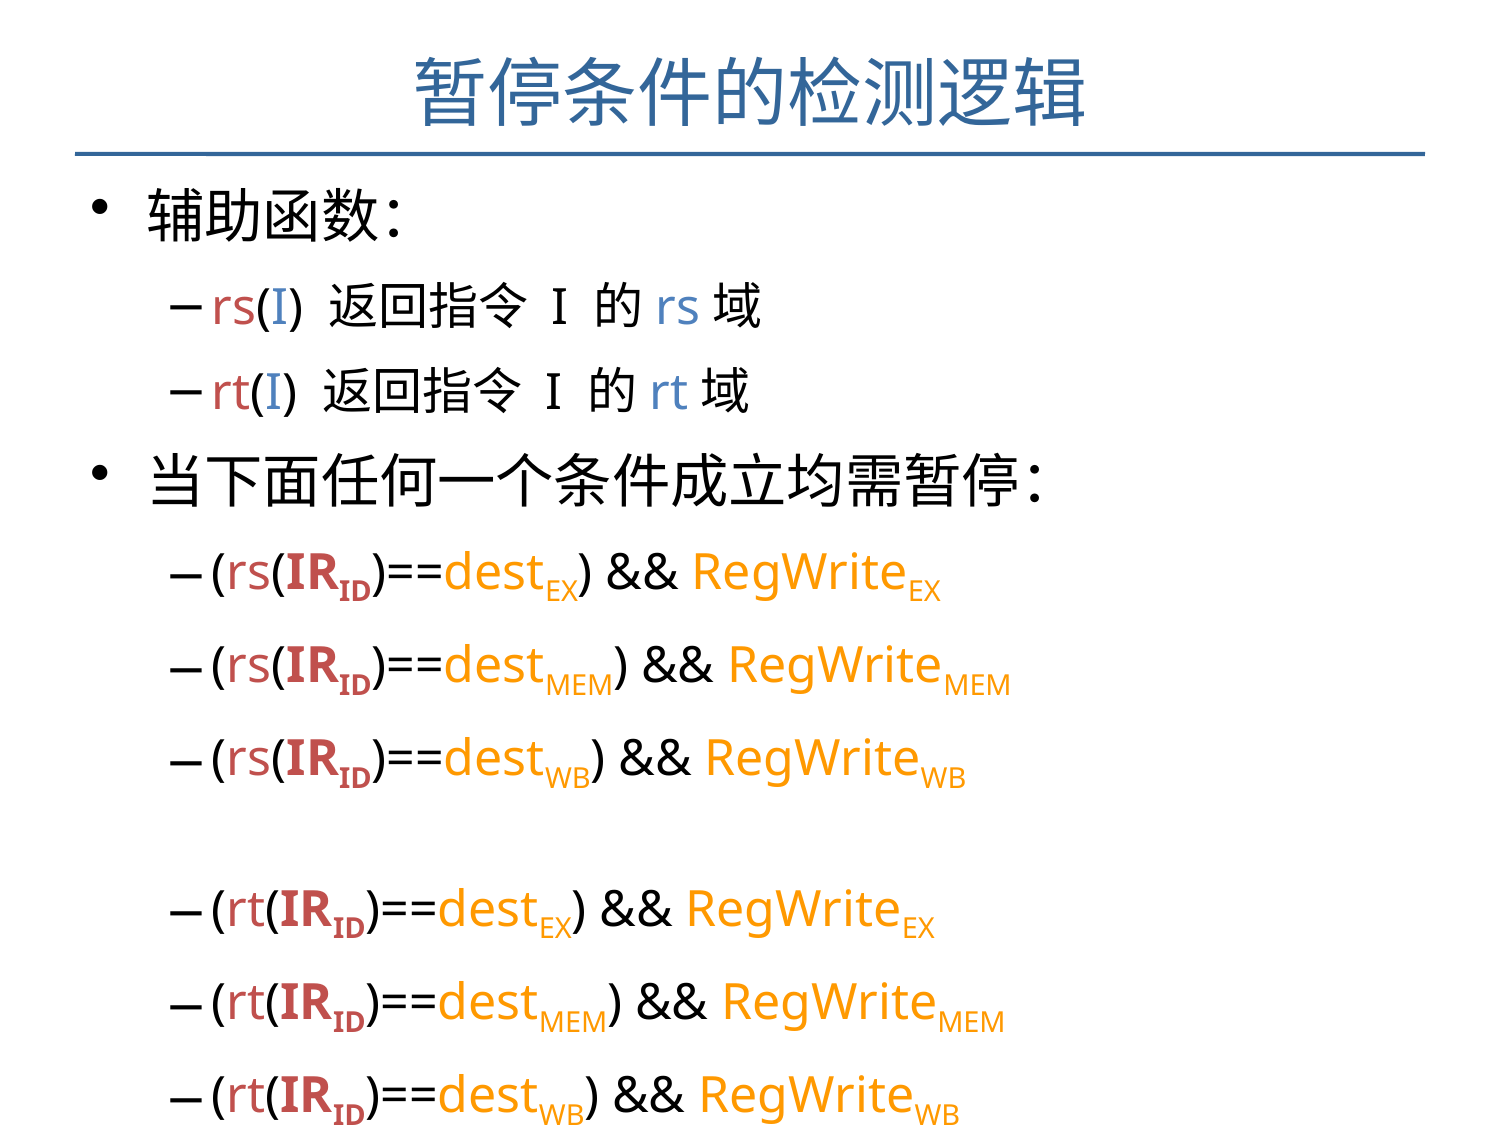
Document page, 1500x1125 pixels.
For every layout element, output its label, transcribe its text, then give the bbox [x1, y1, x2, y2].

list 辅助函数： rs(I) 返回指令 I 的rs域 rt(I) 返回指令 I 的rt域 当下面任何一个条件成立均需暂停： (rs(IRID)==destEX) && RegWriteEX (rs(IRID)==destMEM) && RegWriteMEM (rs(IRID)==destWB) && RegWriteWB (rt(IRID)==destEX) && RegWriteEX (rt(IRID)==destMEM) && RegWriteMEM (rt(IRID)==destWB) && RegWriteWB [75, 171, 1425, 1102]
title 暂停条件的检测逻辑 [0, 34, 1500, 147]
